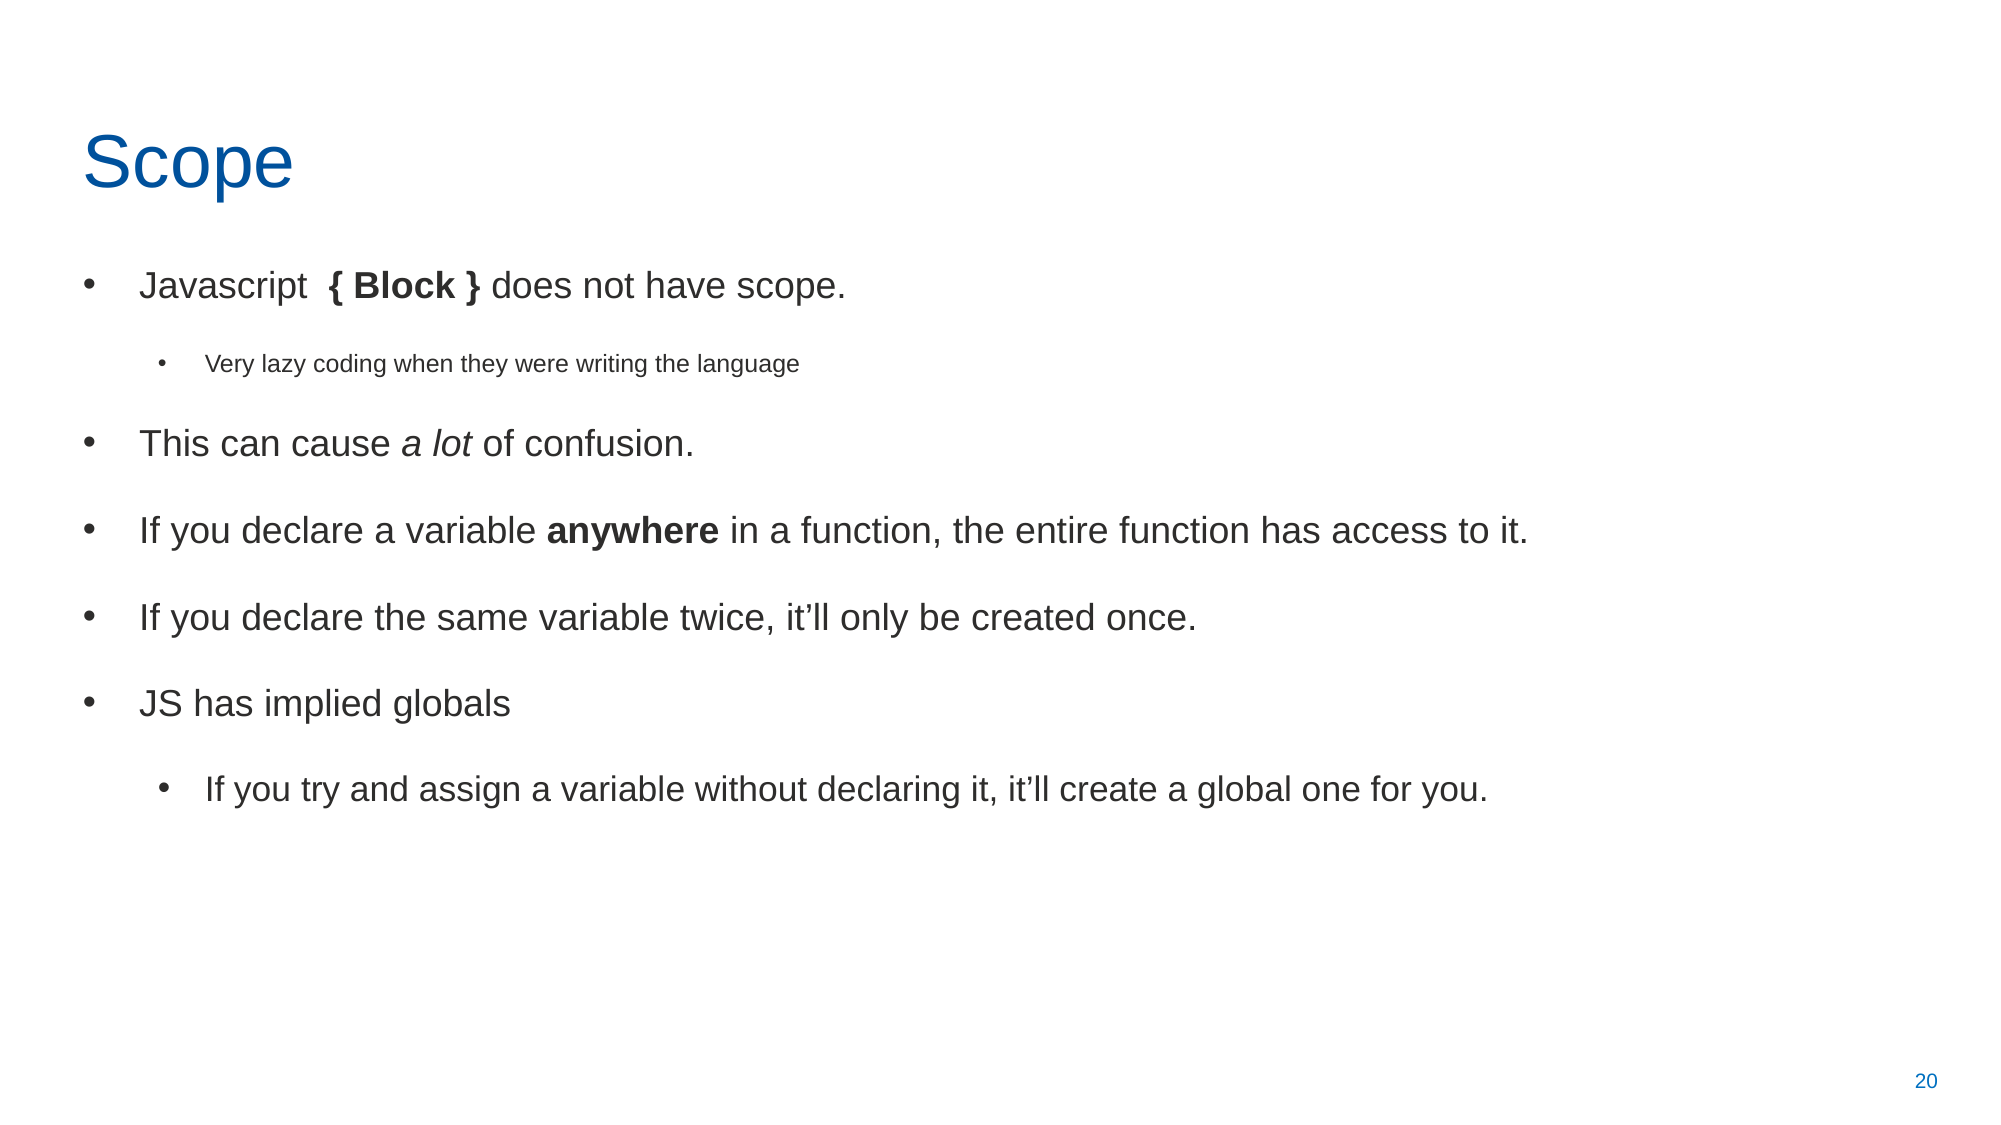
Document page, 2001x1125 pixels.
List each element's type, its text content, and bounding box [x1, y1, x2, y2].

title Scope [67, 20, 1565, 210]
list Javascript { Block } does not have scope. Very lazy coding when they were writing the language This can cause a lot of confusion. If you declare a variable anywhere in a function, the entire function has access to it. If you declare the same variable twice, it’ll only be created once. JS has implied globals If you try and assign a variable without declaring it, it’ll create a global one for you. [67, 253, 1939, 1000]
